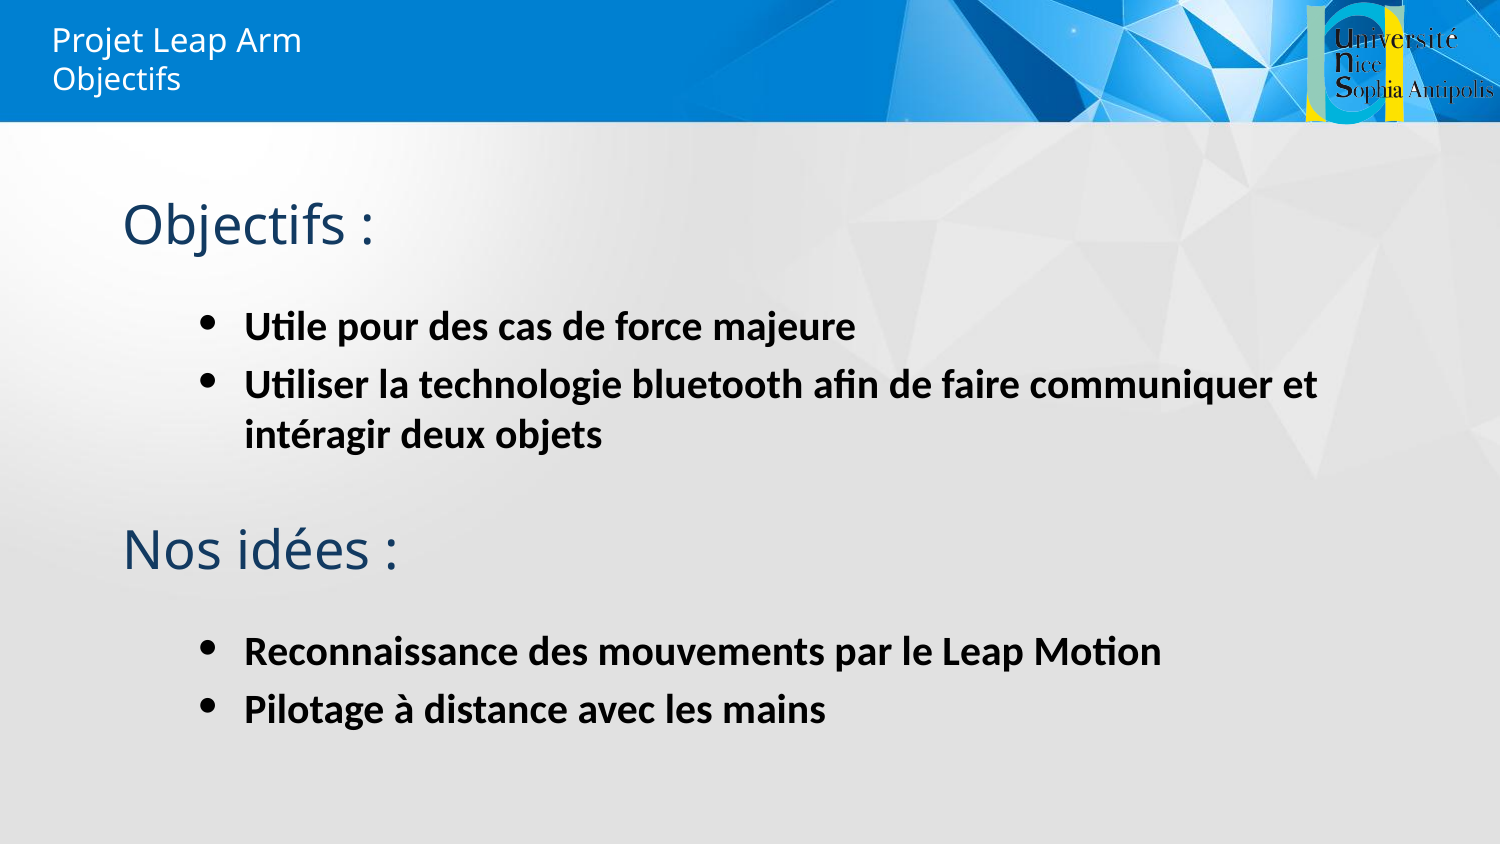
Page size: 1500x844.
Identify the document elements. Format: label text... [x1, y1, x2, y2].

title Projet Leap Arm [51, 19, 461, 57]
list Objectifs [52, 58, 636, 104]
list Objectifs : Utile pour des cas de force majeure Utiliser la technologie bluetooth afin de faire communiquer et intéragir deux objets Nos idées : Reconnaissance des mouvements par le Leap Motion Pilotage à distance avec les mains [107, 183, 1371, 774]
picture [0, 0, 1500, 844]
